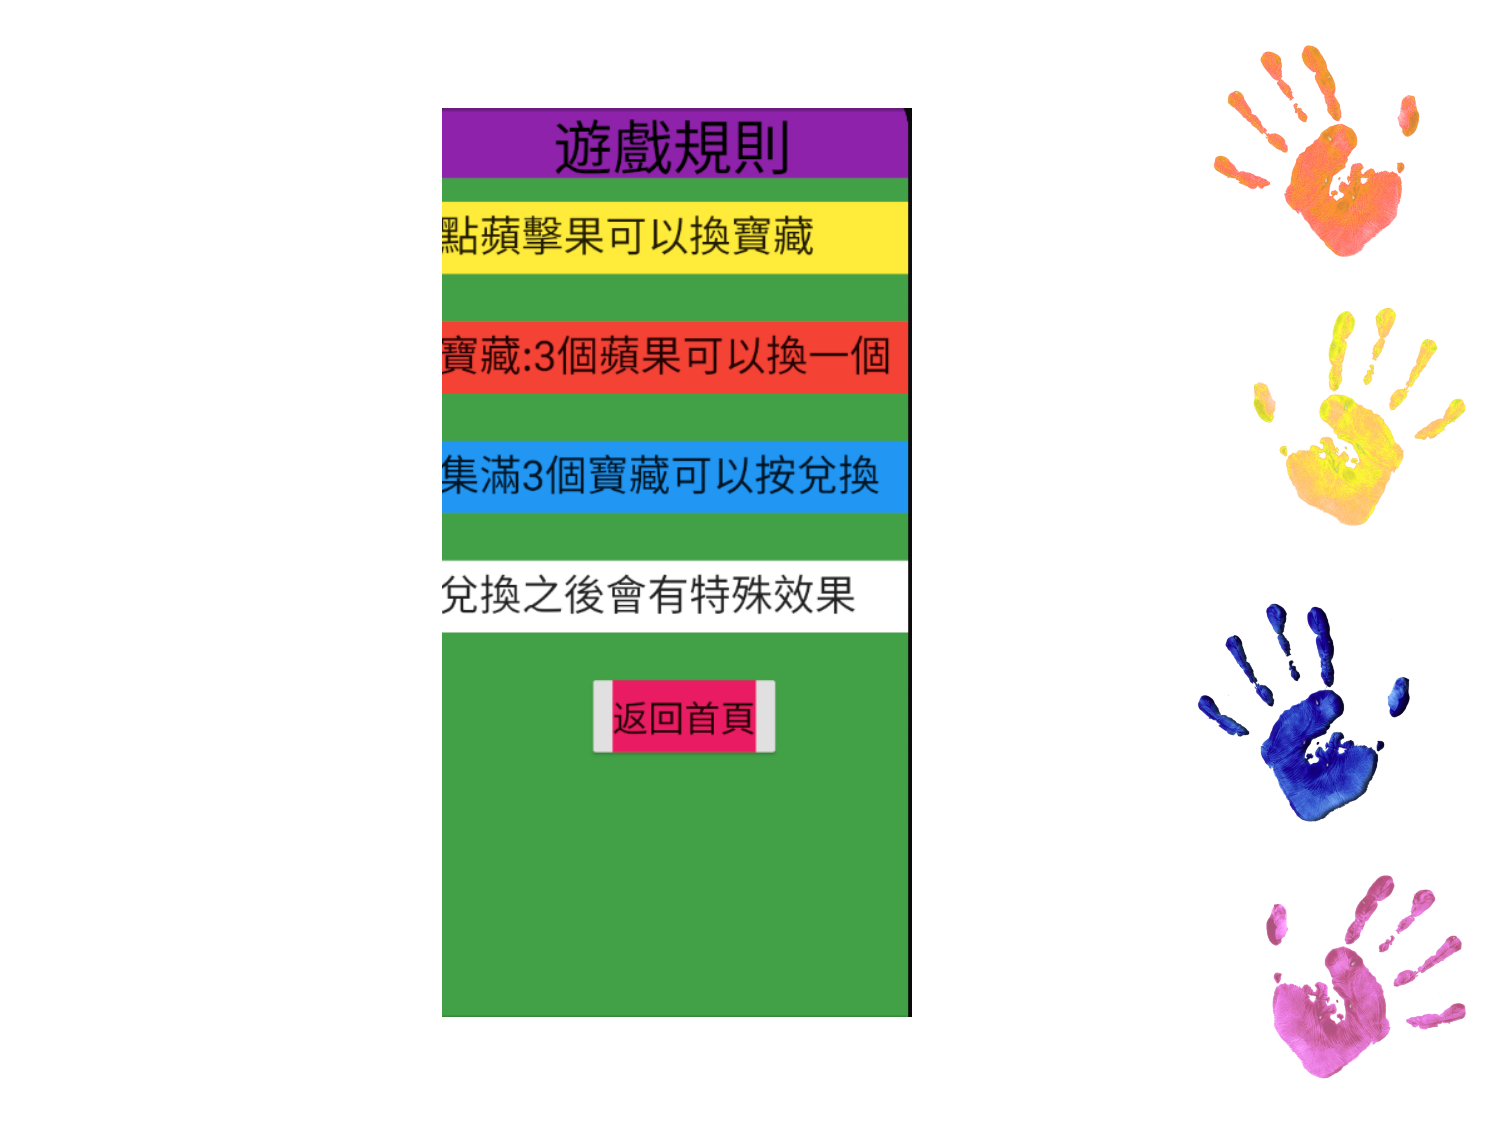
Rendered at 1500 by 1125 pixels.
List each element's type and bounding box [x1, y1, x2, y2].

picture [442, 108, 912, 1017]
picture [1167, 0, 1500, 1125]
